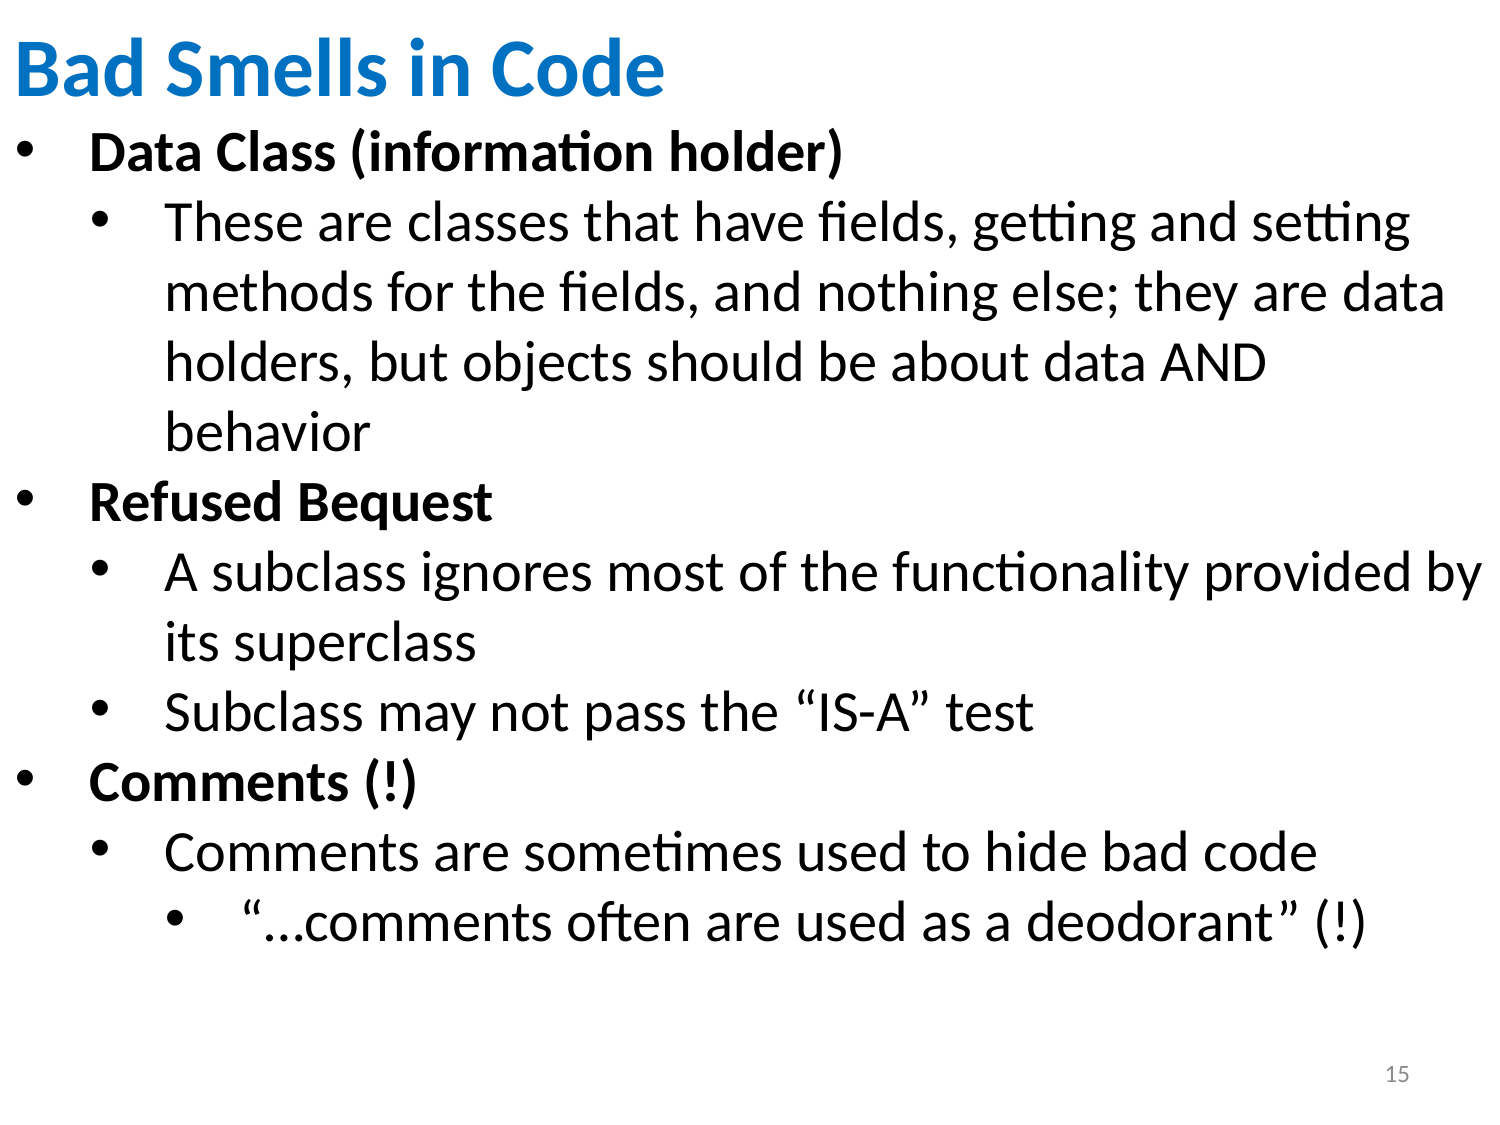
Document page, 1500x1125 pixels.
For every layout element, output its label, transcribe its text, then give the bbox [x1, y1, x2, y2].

text_box Bad Smells in Code Data Class (information holder) These are classes that have fields, getting and setting methods for the fields, and nothing else; they are data holders, but objects should be about data AND behavior Refused Bequest A subclass ignores most of the functionality provided by its superclass Subclass may not pass the “IS-A” test Comments (!) Comments are sometimes used to hide bad code “…comments often are used as a deodorant” (!) [0, 5, 1500, 961]
slide_number 15 [1074, 1042, 1425, 1103]
